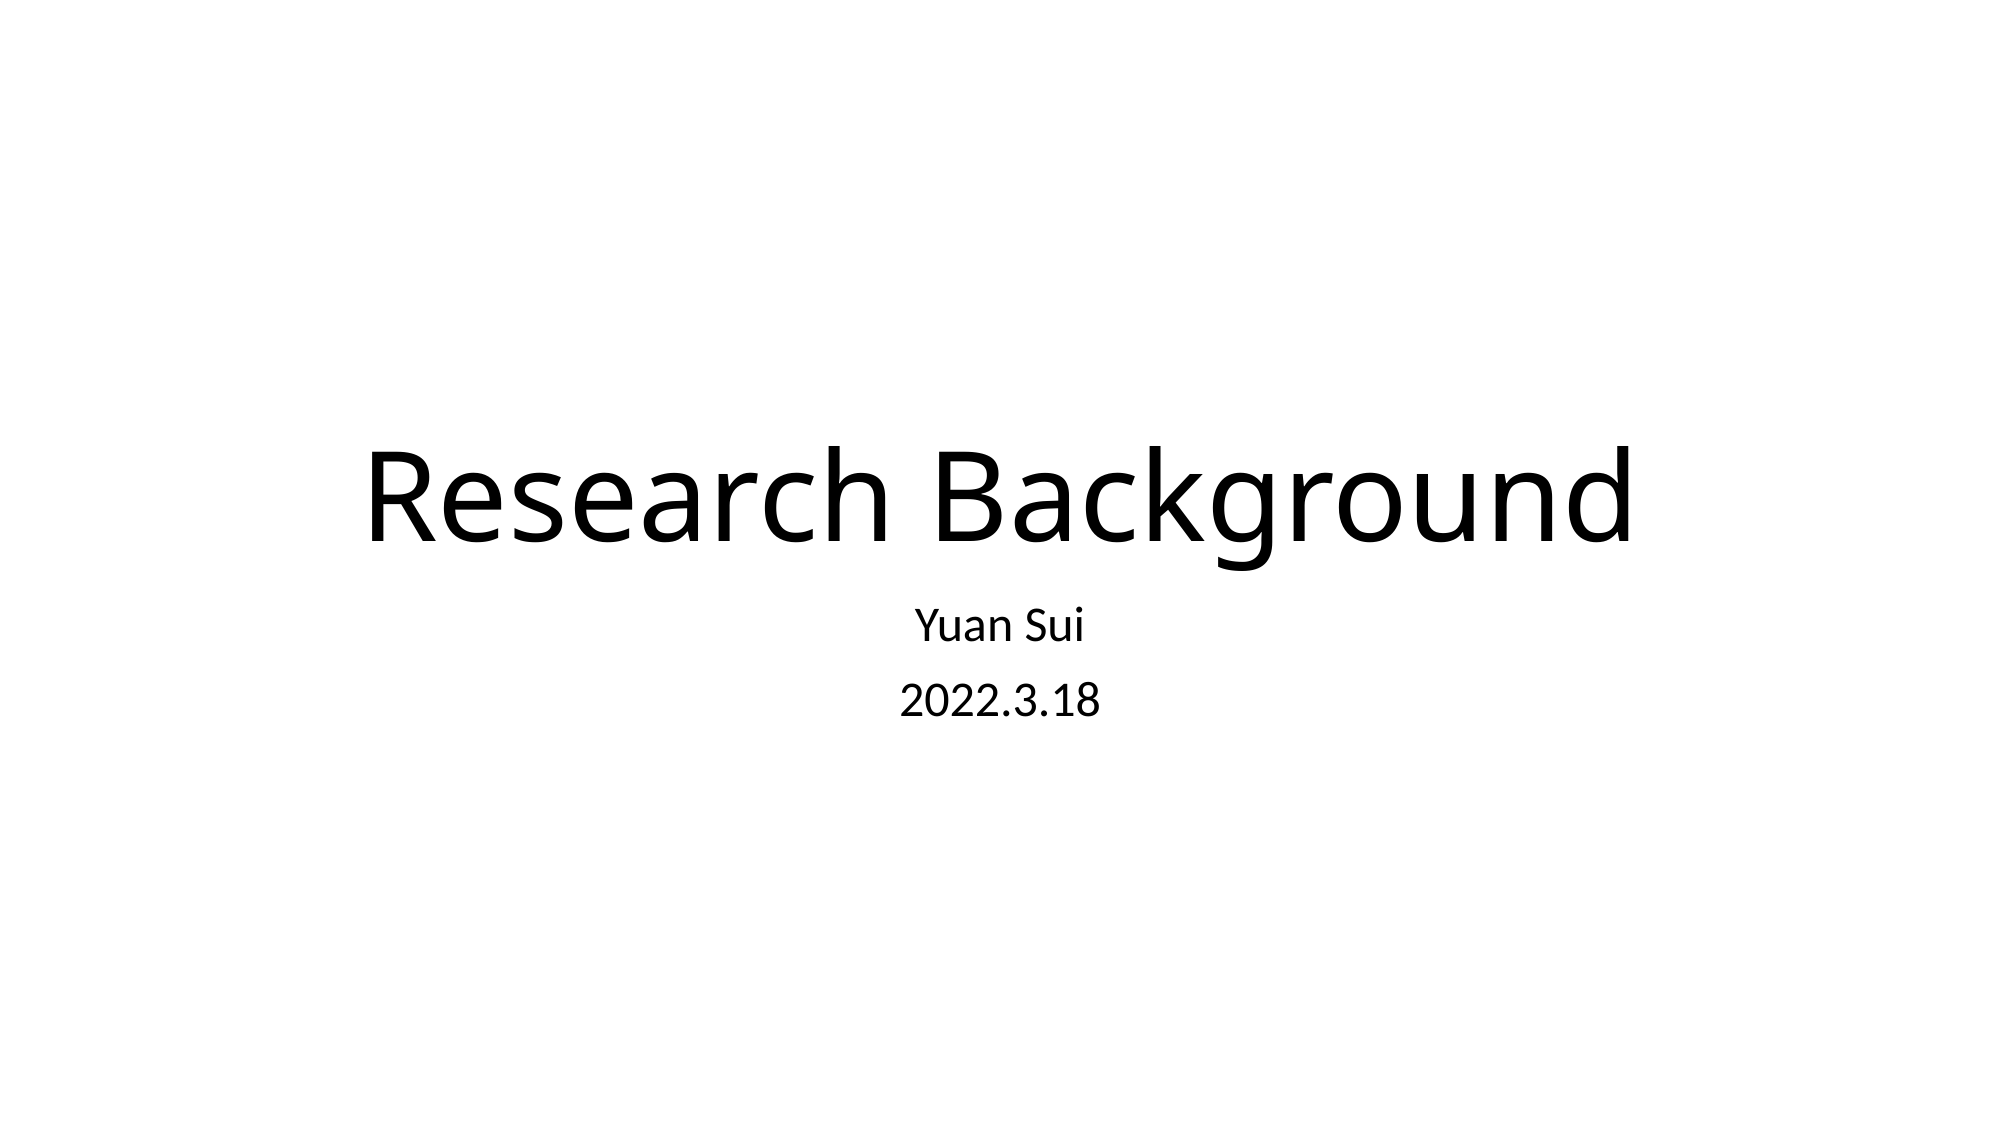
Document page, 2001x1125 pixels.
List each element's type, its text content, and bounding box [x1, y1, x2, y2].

subtitle Yuan Sui 2022.3.18 [249, 590, 1750, 863]
title Research Background [249, 184, 1750, 576]
